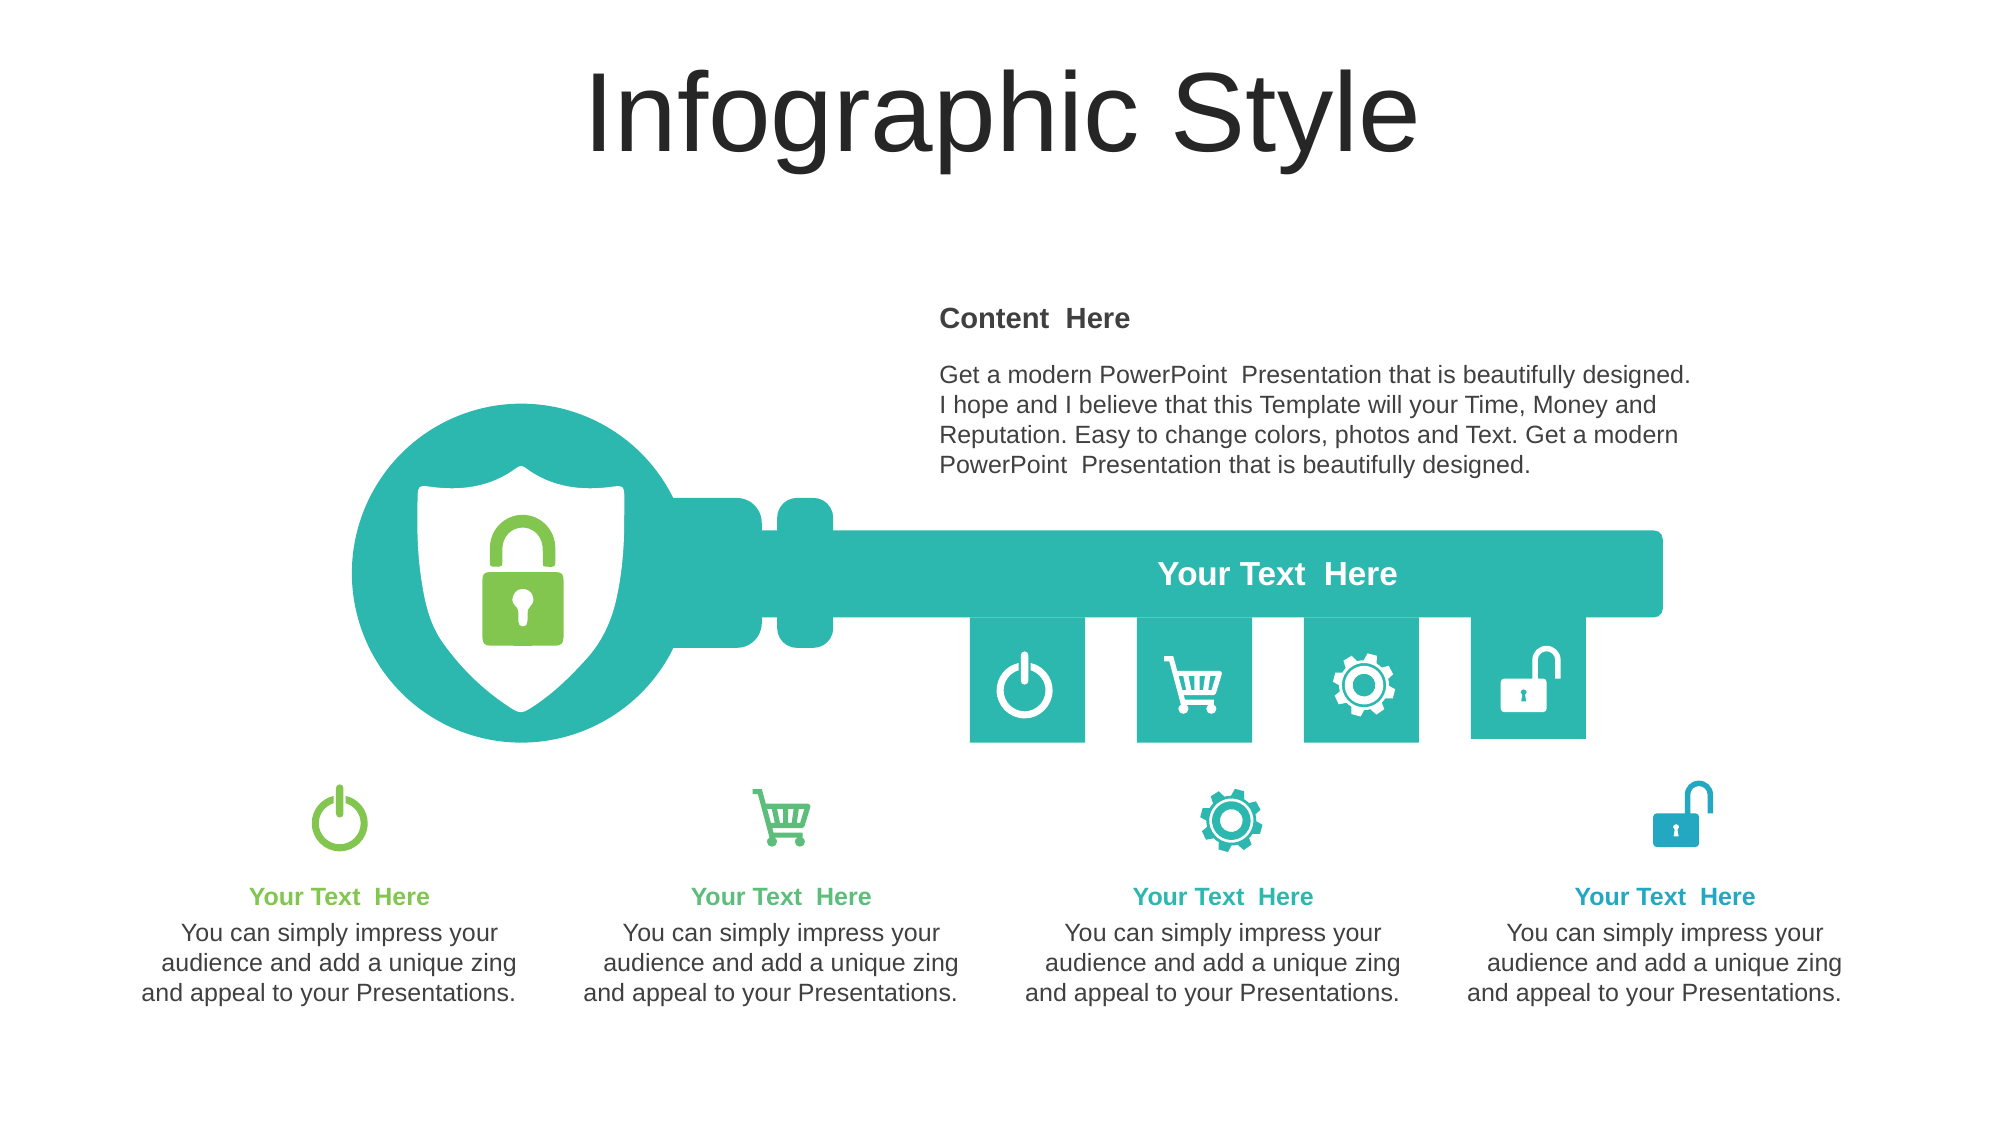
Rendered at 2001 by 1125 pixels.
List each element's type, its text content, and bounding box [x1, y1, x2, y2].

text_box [566, 873, 997, 1015]
list Infographic Style [53, 55, 1952, 175]
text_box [924, 291, 1710, 488]
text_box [124, 873, 555, 1015]
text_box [1450, 873, 1881, 1015]
text_box [1199, 787, 1264, 854]
text_box [751, 787, 812, 848]
text_box [310, 783, 369, 853]
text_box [1008, 873, 1439, 1015]
text_box [1652, 779, 1715, 849]
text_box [351, 403, 1663, 743]
